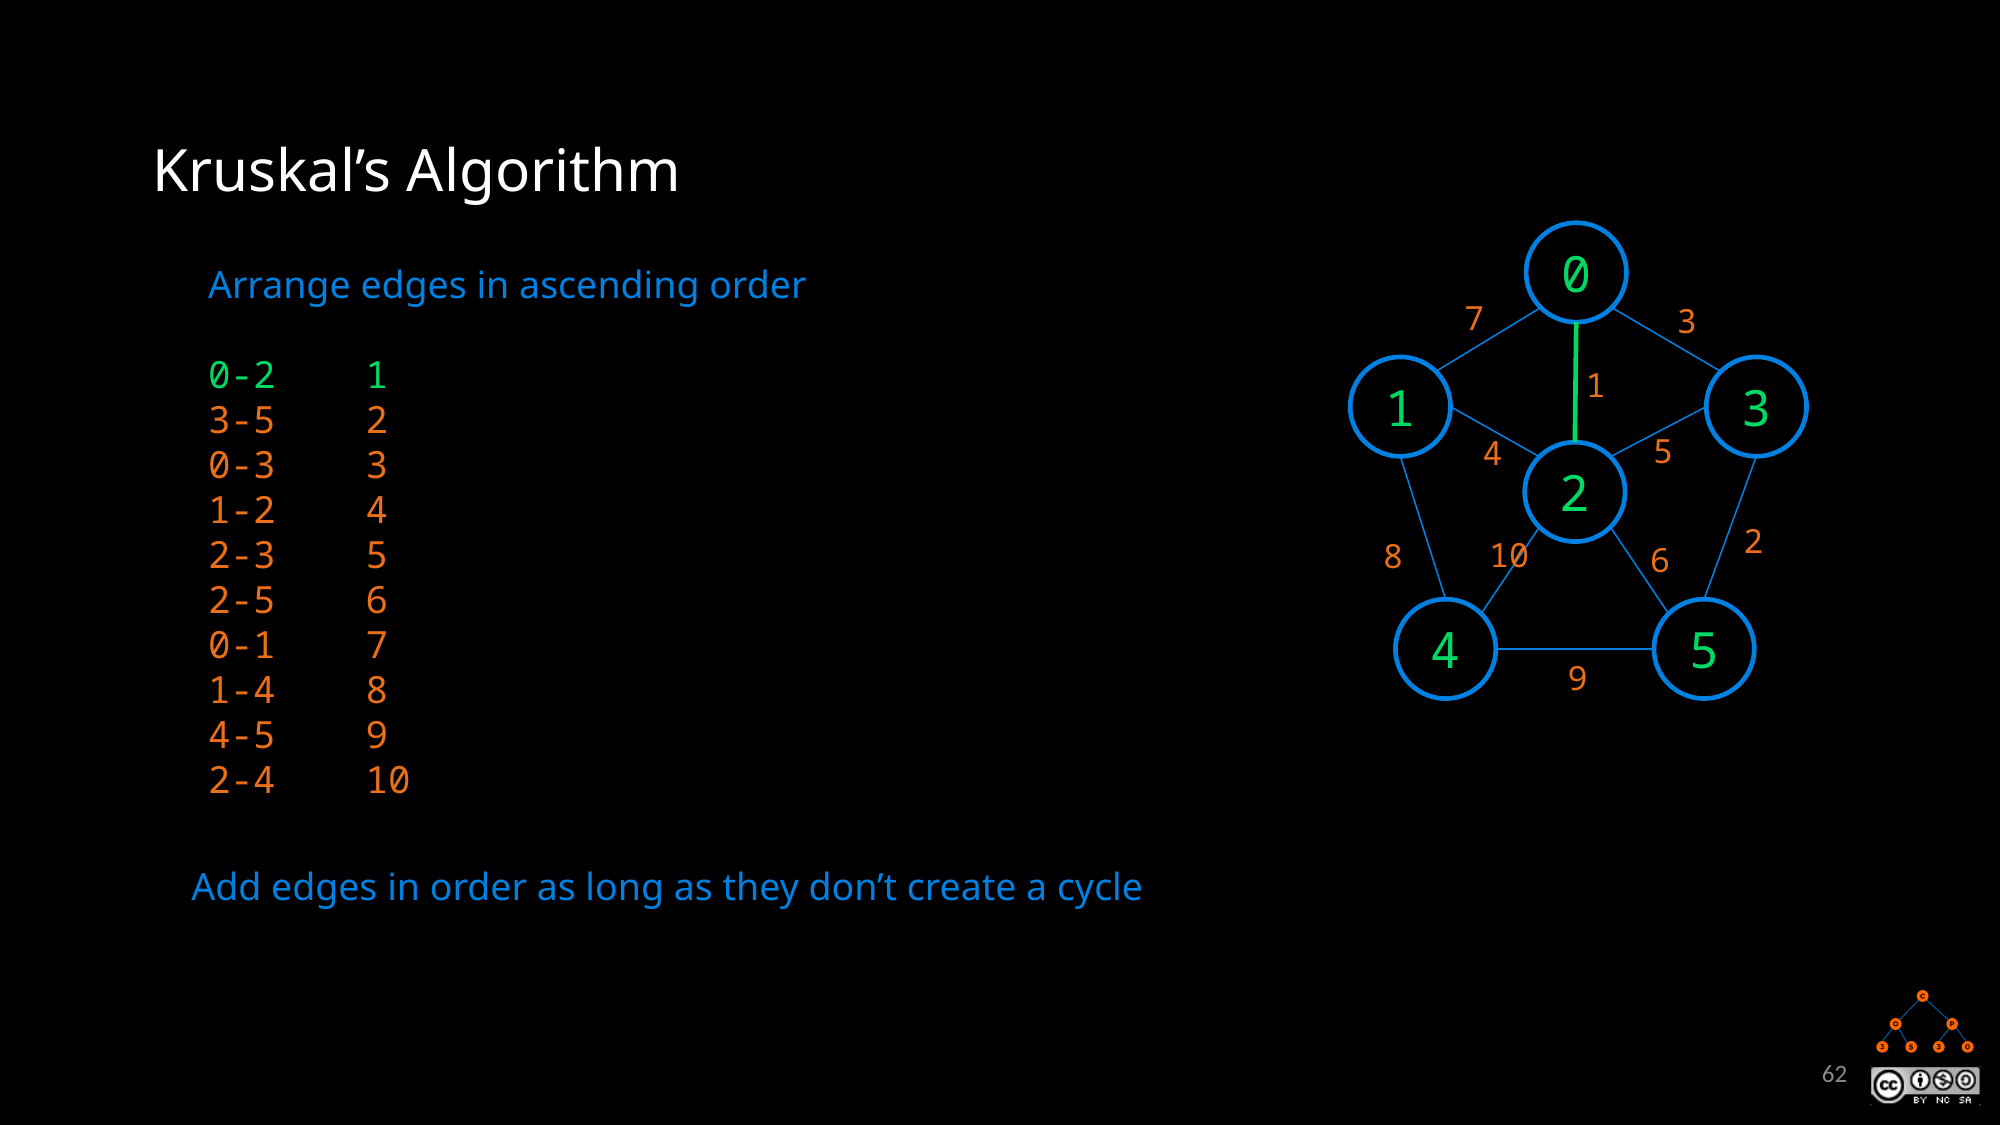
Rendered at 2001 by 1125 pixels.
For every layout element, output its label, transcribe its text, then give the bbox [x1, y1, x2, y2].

text_box Add edges in order as long as they don’t create a cycle [176, 855, 1451, 916]
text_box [1856, 982, 1995, 1106]
title Kruskal’s Algorithm [137, 59, 1863, 278]
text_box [1350, 222, 1807, 724]
text_box Arrange edges in ascending order 0-2 1 3-5 2 0-3 3 1-2 4 2-3 5 2-5 6 0-1 7 1-4 8 4-5 9 2-4 10 [193, 253, 967, 809]
slide_number 62 [1412, 1042, 1856, 1103]
